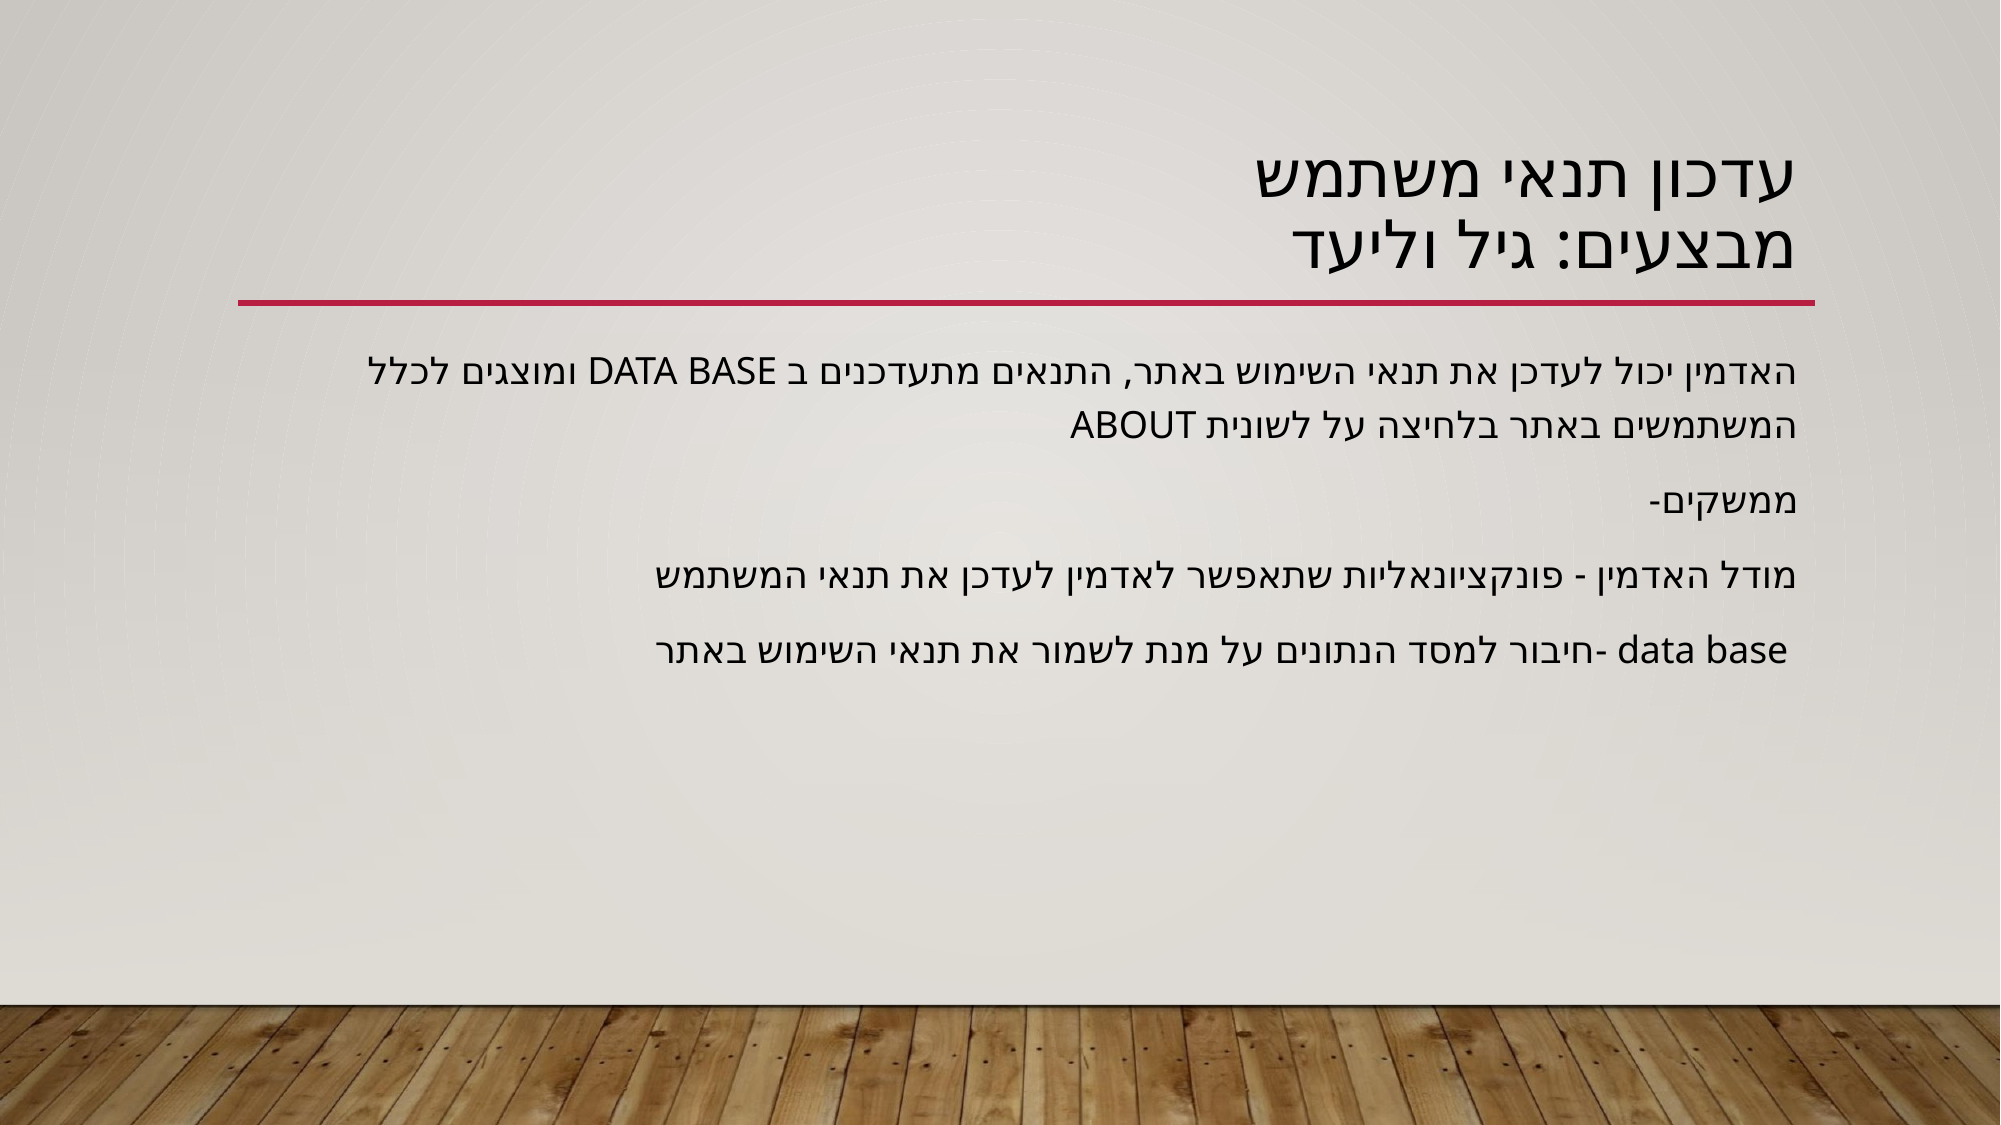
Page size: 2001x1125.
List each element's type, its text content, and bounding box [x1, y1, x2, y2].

title עדכון תנאי משתמש מבצעים: גיל וליעד [238, 131, 1814, 305]
list האדמין יכול לעדכן את תנאי השימוש באתר, התנאים מתעדכנים ב DATA BASE ומוצגים לכלל המשתמשים באתר בלחיצה על לשונית ABOUT -ממשקים מודל האדמין - פונקציונאליות שתאפשר לאדמין לעדכן את תנאי המשתמש חיבור למסד הנתונים על מנת לשמור את תנאי השימוש באתר- data base [238, 330, 1814, 897]
picture [0, 1005, 2000, 1125]
